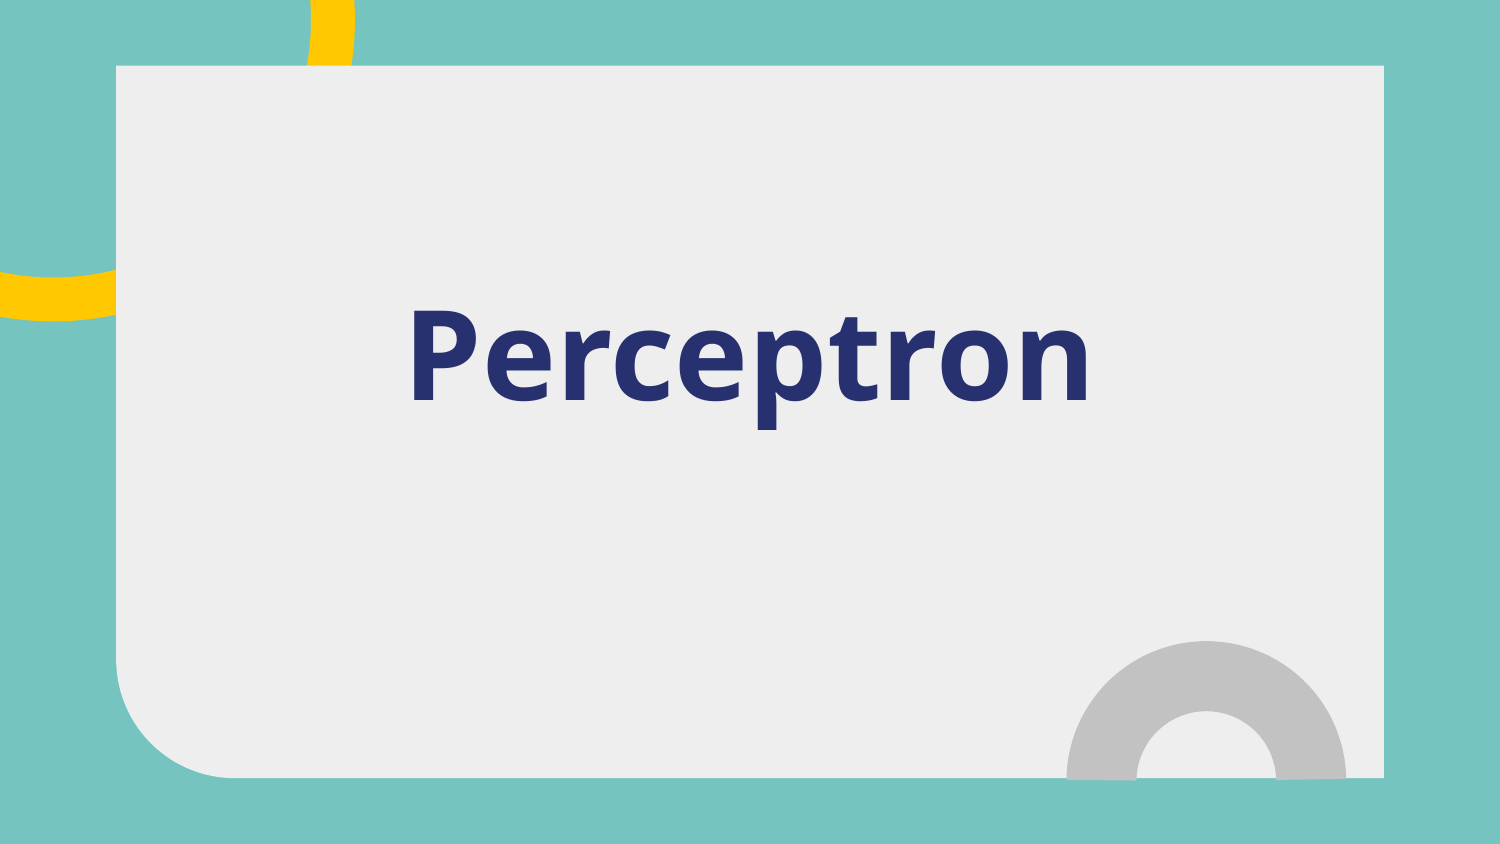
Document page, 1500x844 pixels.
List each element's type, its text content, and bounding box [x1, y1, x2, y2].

title Perceptron [236, 238, 1264, 463]
